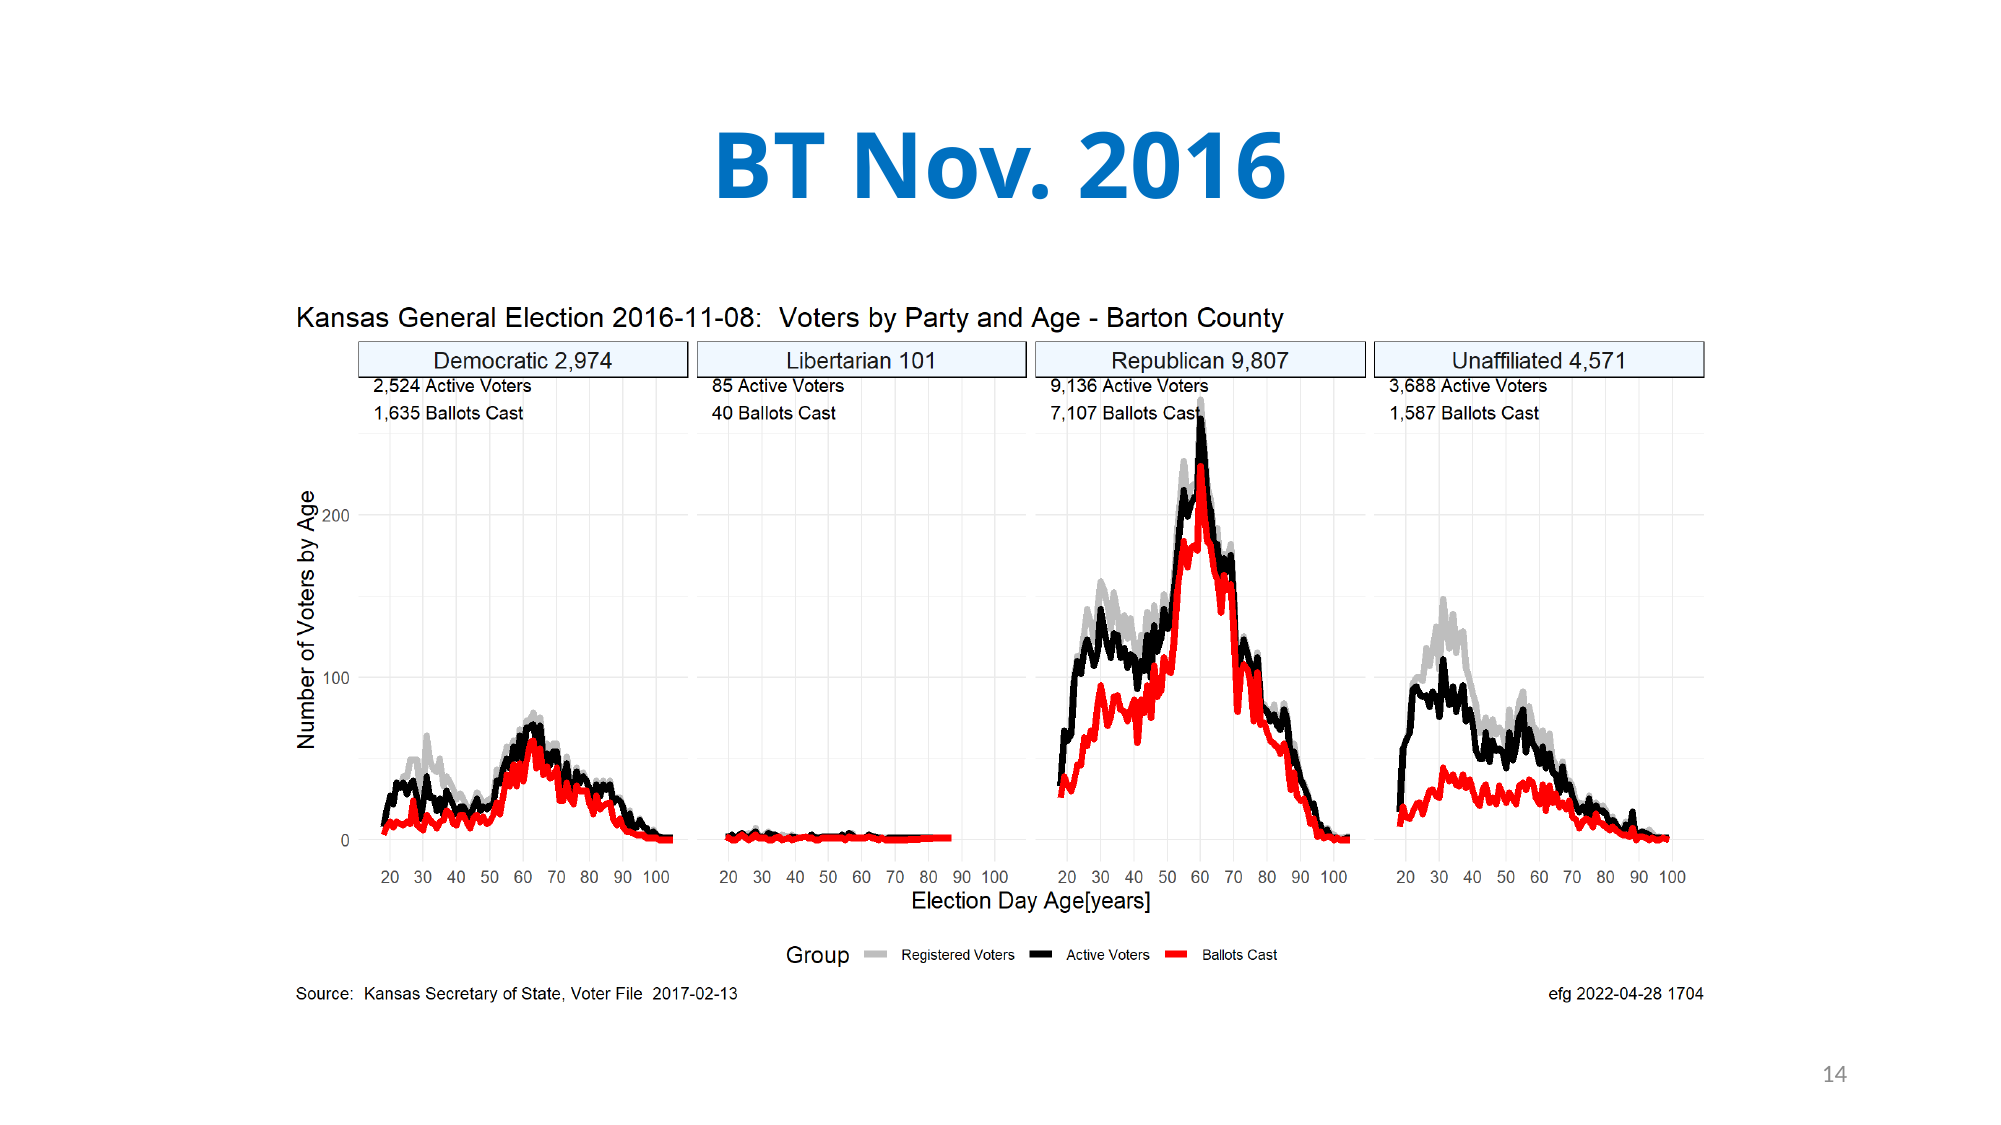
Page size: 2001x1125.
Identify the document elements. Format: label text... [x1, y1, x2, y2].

title BT Nov. 2016 [137, 59, 1863, 278]
picture [287, 297, 1713, 1011]
slide_number ‹#› [1412, 1042, 1863, 1103]
